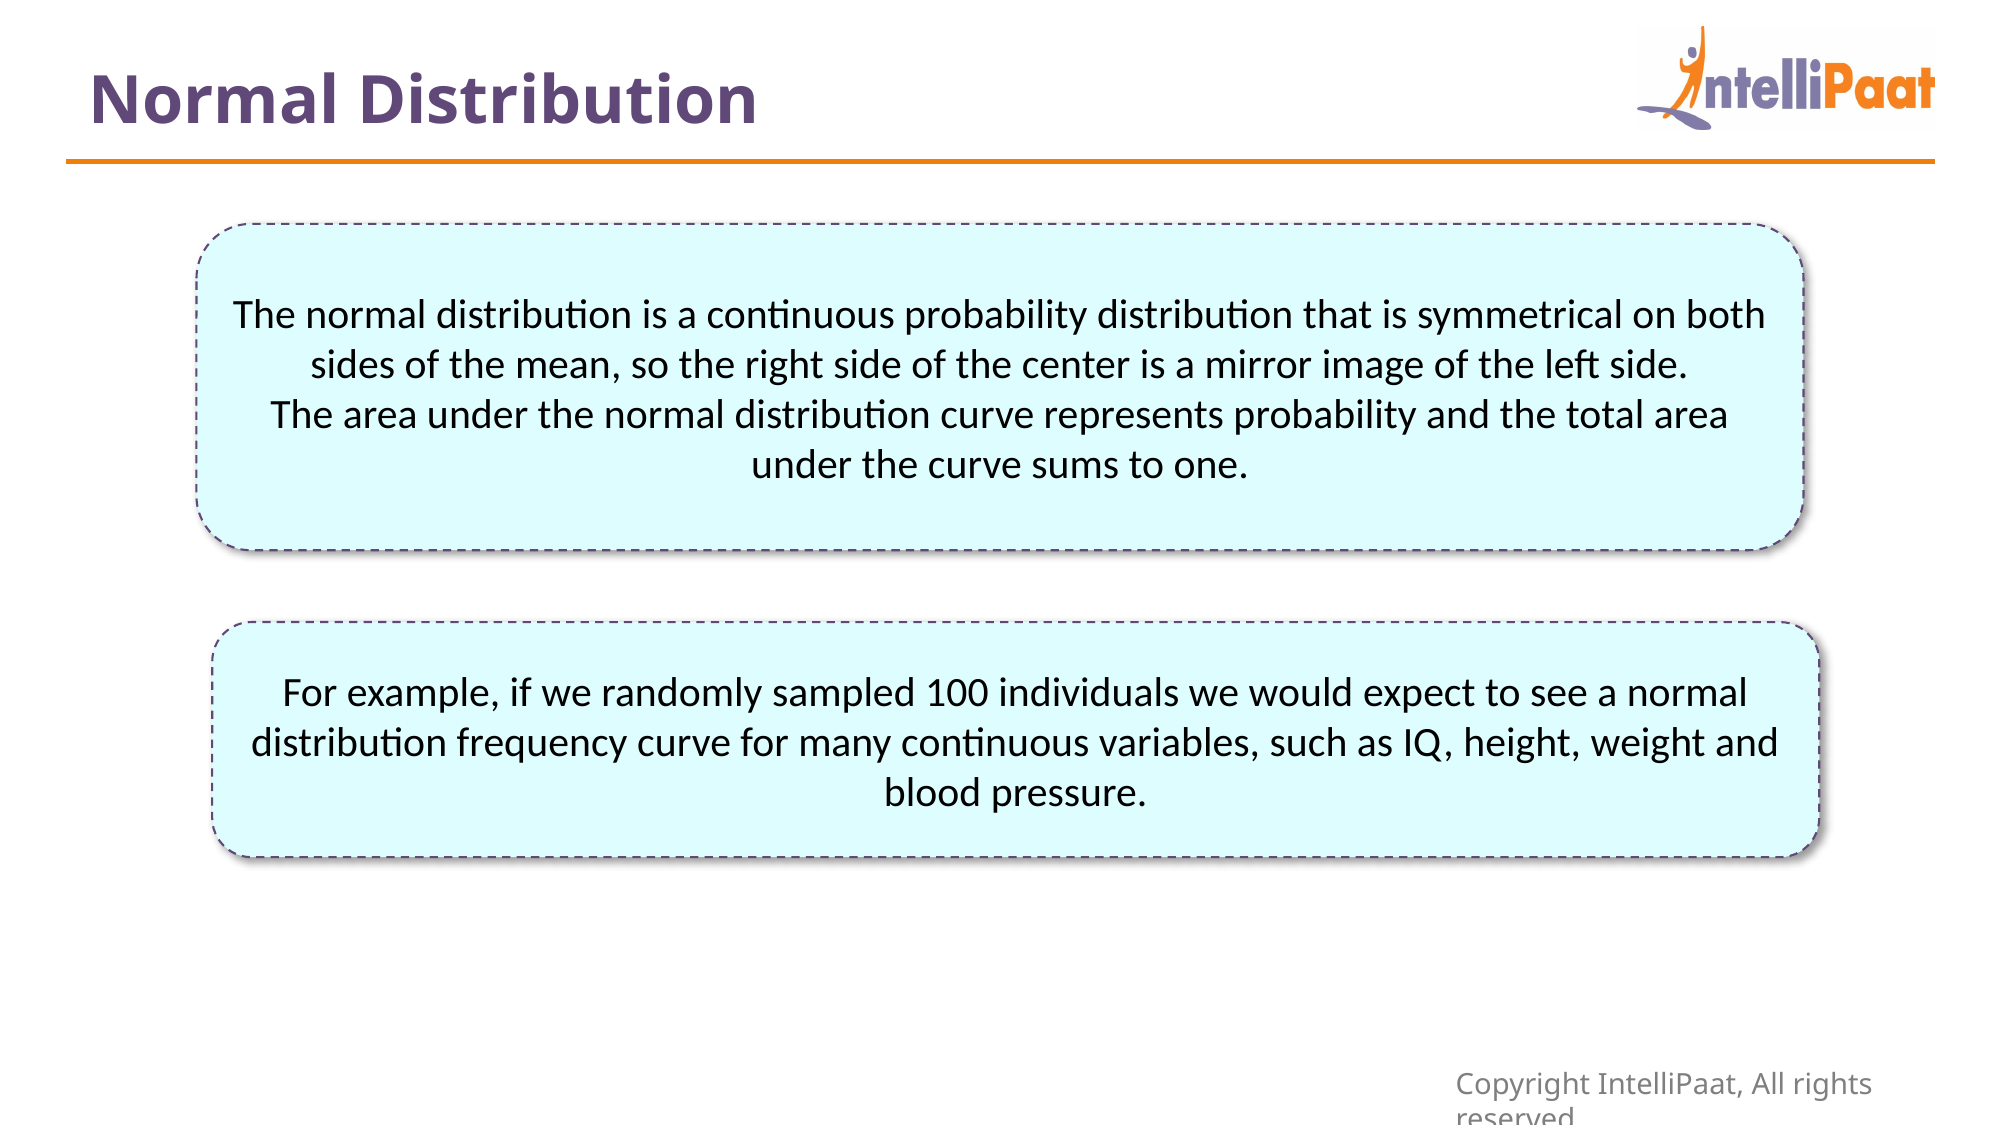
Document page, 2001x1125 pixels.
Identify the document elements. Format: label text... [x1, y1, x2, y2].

picture [1637, 26, 1935, 130]
text_box For example, if we randomly sampled 100 individuals we would expect to see a normal distribution frequency curve for many continuous variables, such as IQ, height, weight and blood pressure. [212, 622, 1820, 858]
text_box The normal distribution is a continuous probability distribution that is symmetrical on both sides of the mean, so the right side of the center is a mirror image of the left side. The area under the normal distribution curve represents probability and the total area under the curve sums to one. [196, 223, 1804, 551]
text_box Normal Distribution [71, 33, 1492, 160]
